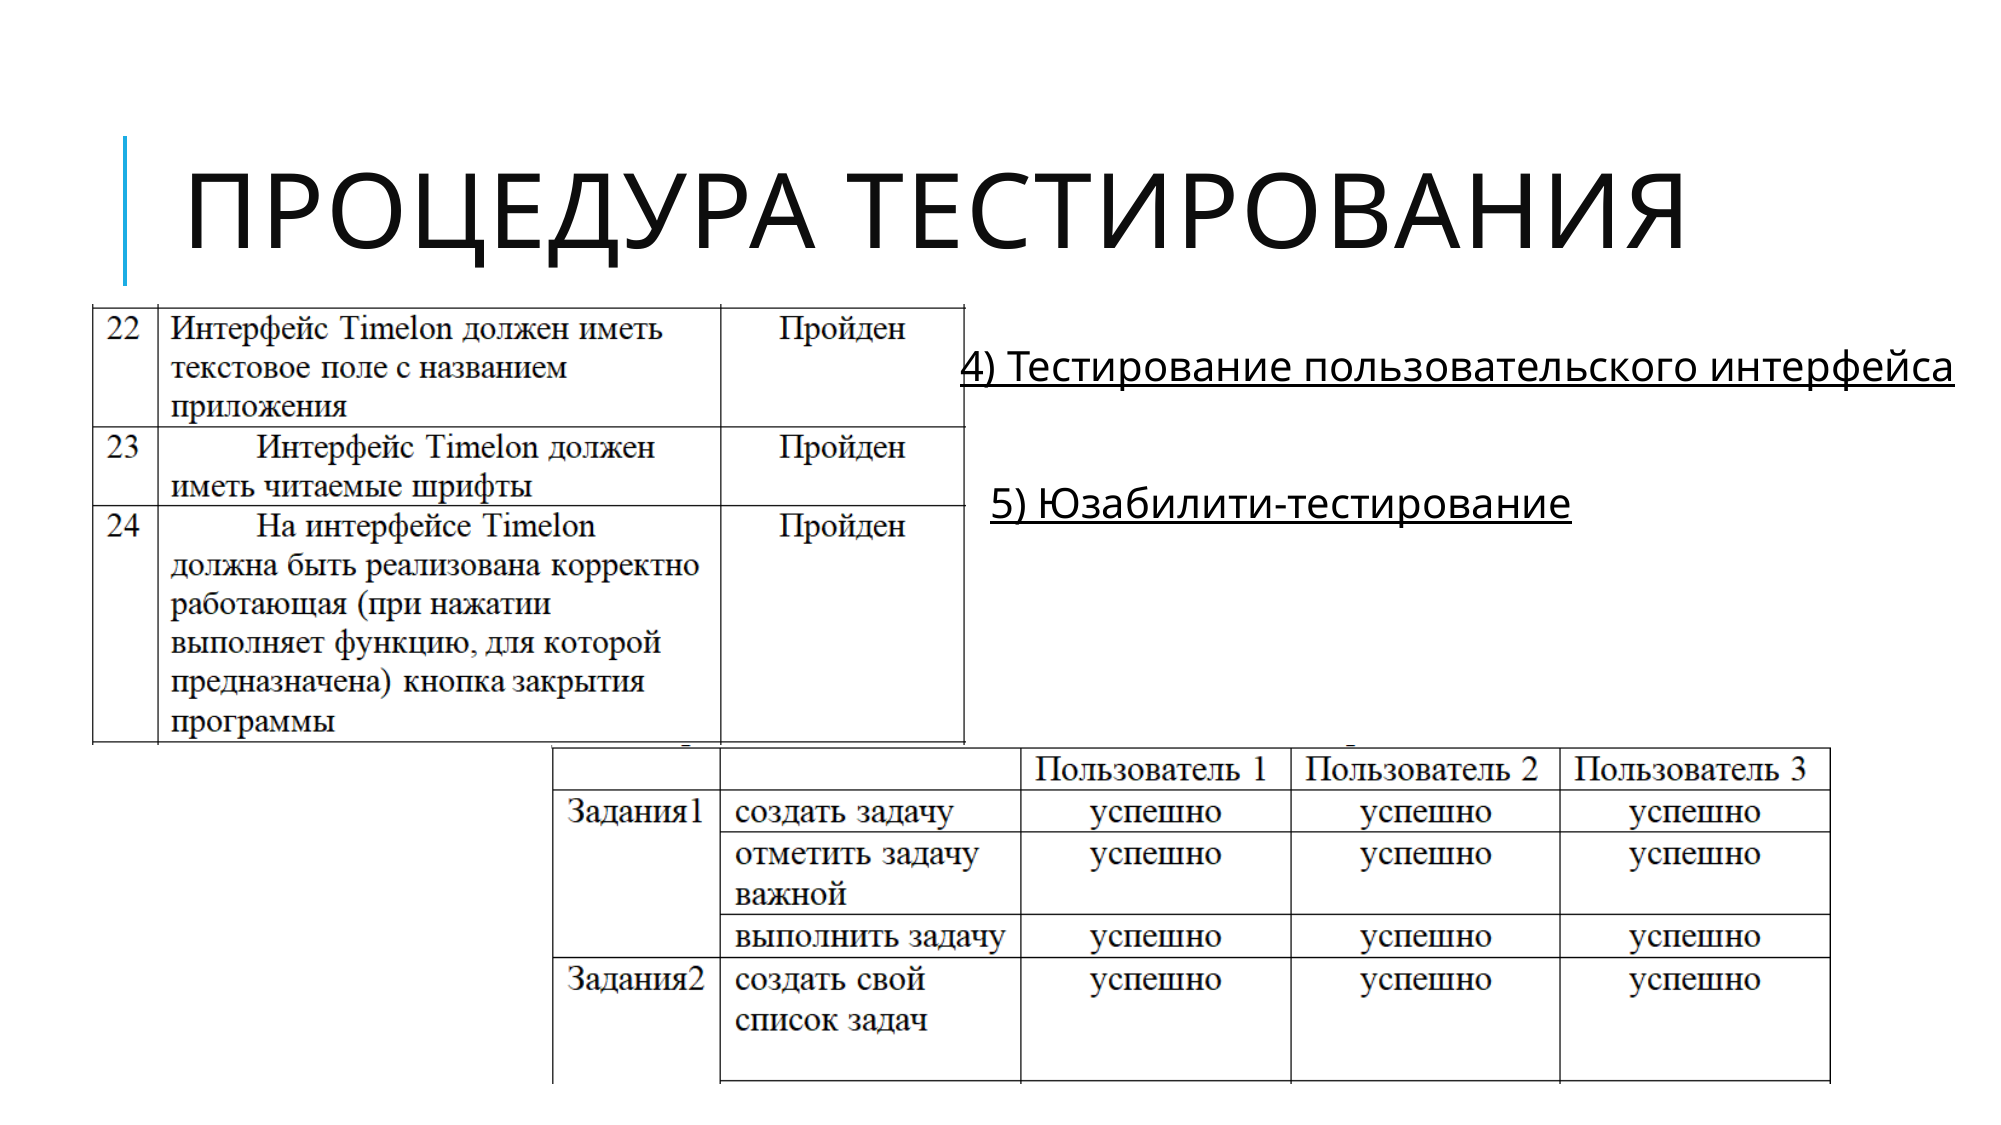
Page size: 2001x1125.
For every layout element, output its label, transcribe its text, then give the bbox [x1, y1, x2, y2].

text_box 5) Юзабилити-тестирование [975, 468, 1587, 534]
picture [90, 304, 1831, 1084]
title Процедура тестирования [168, 96, 1763, 332]
text_box 4) Тестирование пользовательского интерфейса [970, 332, 1970, 397]
